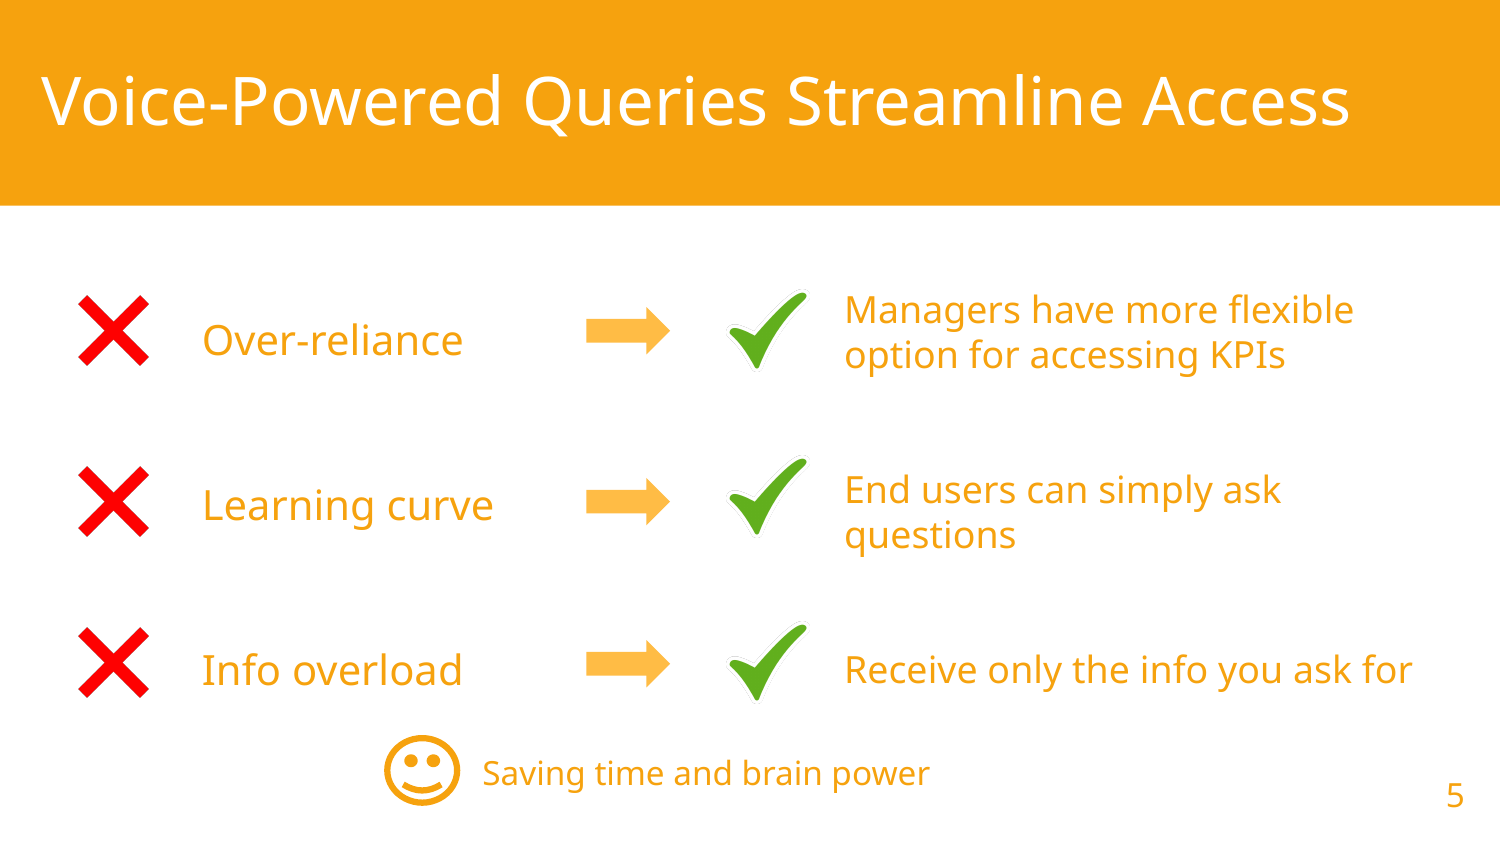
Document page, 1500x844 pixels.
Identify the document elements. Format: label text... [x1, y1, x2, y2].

picture [78, 466, 149, 537]
text_box [387, 738, 458, 803]
text_box [0, 0, 1500, 206]
text_box Managers have more flexible option for accessing KPIs End users can simply ask questions Receive only the info you ask for [829, 271, 1473, 707]
text_box [586, 477, 671, 526]
title Voice-Powered Queries Streamline Access [26, 43, 1475, 138]
slide_number ‹#› [1389, 764, 1480, 830]
picture [725, 455, 810, 539]
list Over-reliance Learning curve Info overload [186, 291, 531, 749]
picture [78, 295, 149, 366]
picture [78, 627, 149, 699]
picture [725, 289, 810, 373]
text_box Saving time and brain power [467, 737, 1009, 808]
text_box [586, 640, 671, 688]
text_box [586, 307, 671, 355]
picture [725, 621, 810, 705]
